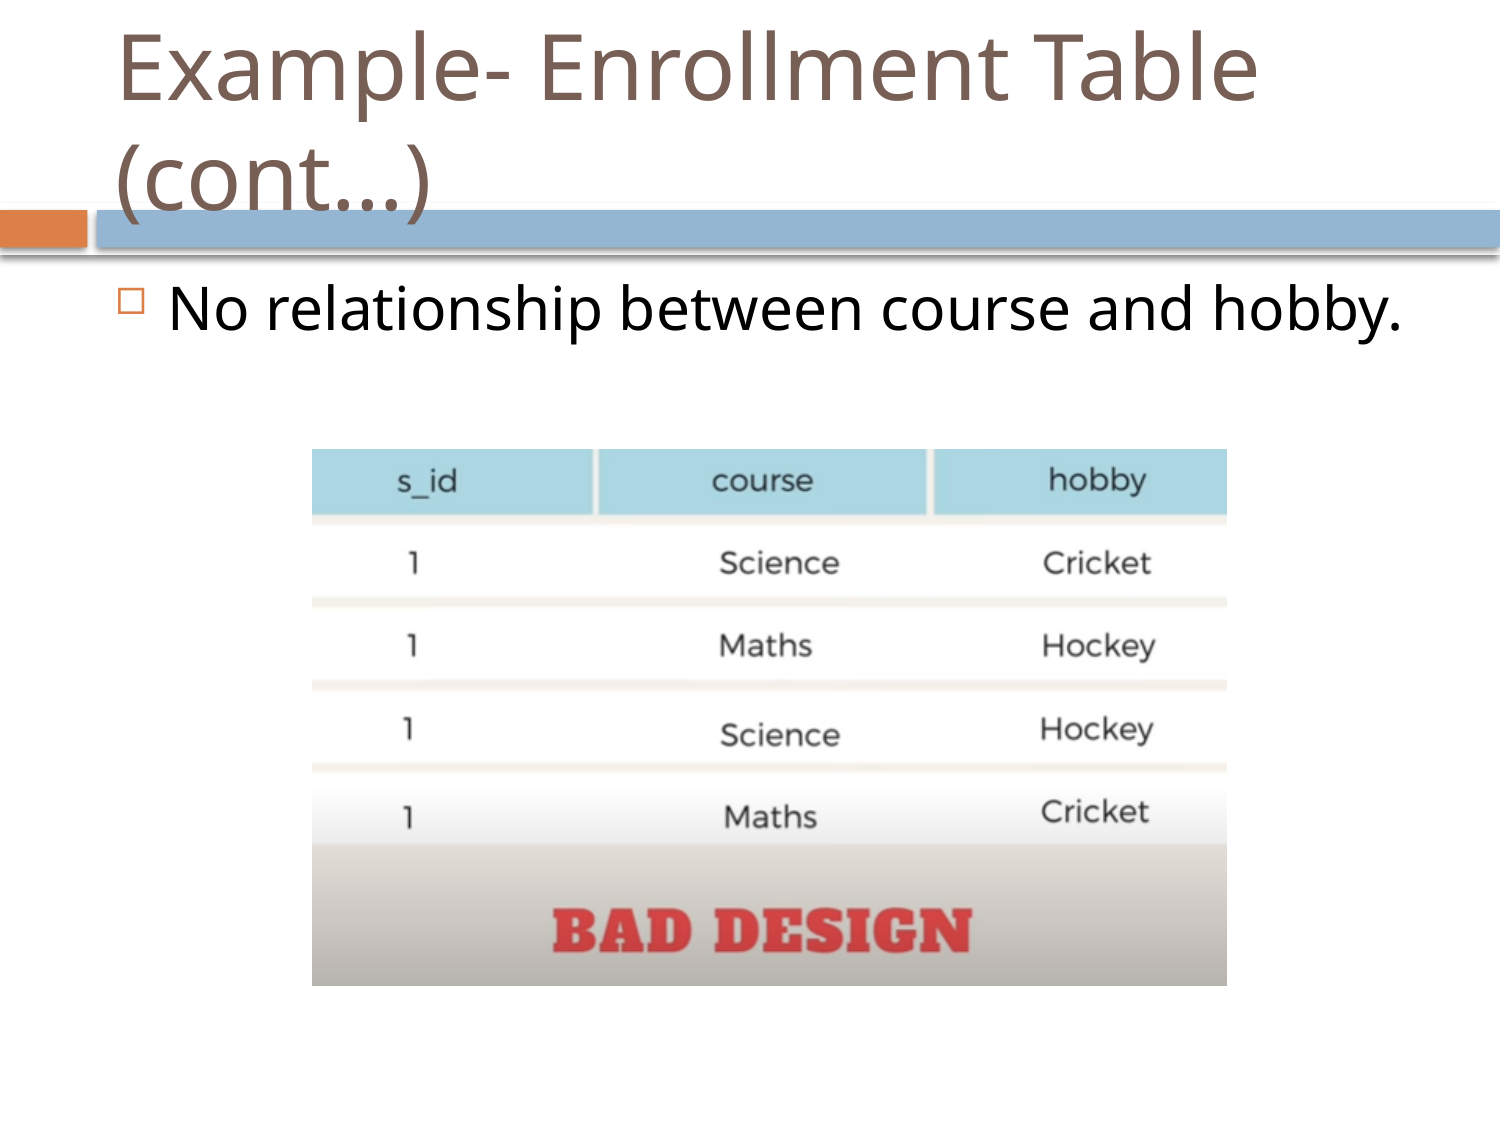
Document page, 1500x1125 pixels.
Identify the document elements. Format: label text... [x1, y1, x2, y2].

list No relationship between course and hobby. [100, 262, 1438, 1000]
title Example- Enrollment Table (cont…) [100, 37, 1438, 200]
picture [312, 449, 1227, 987]
